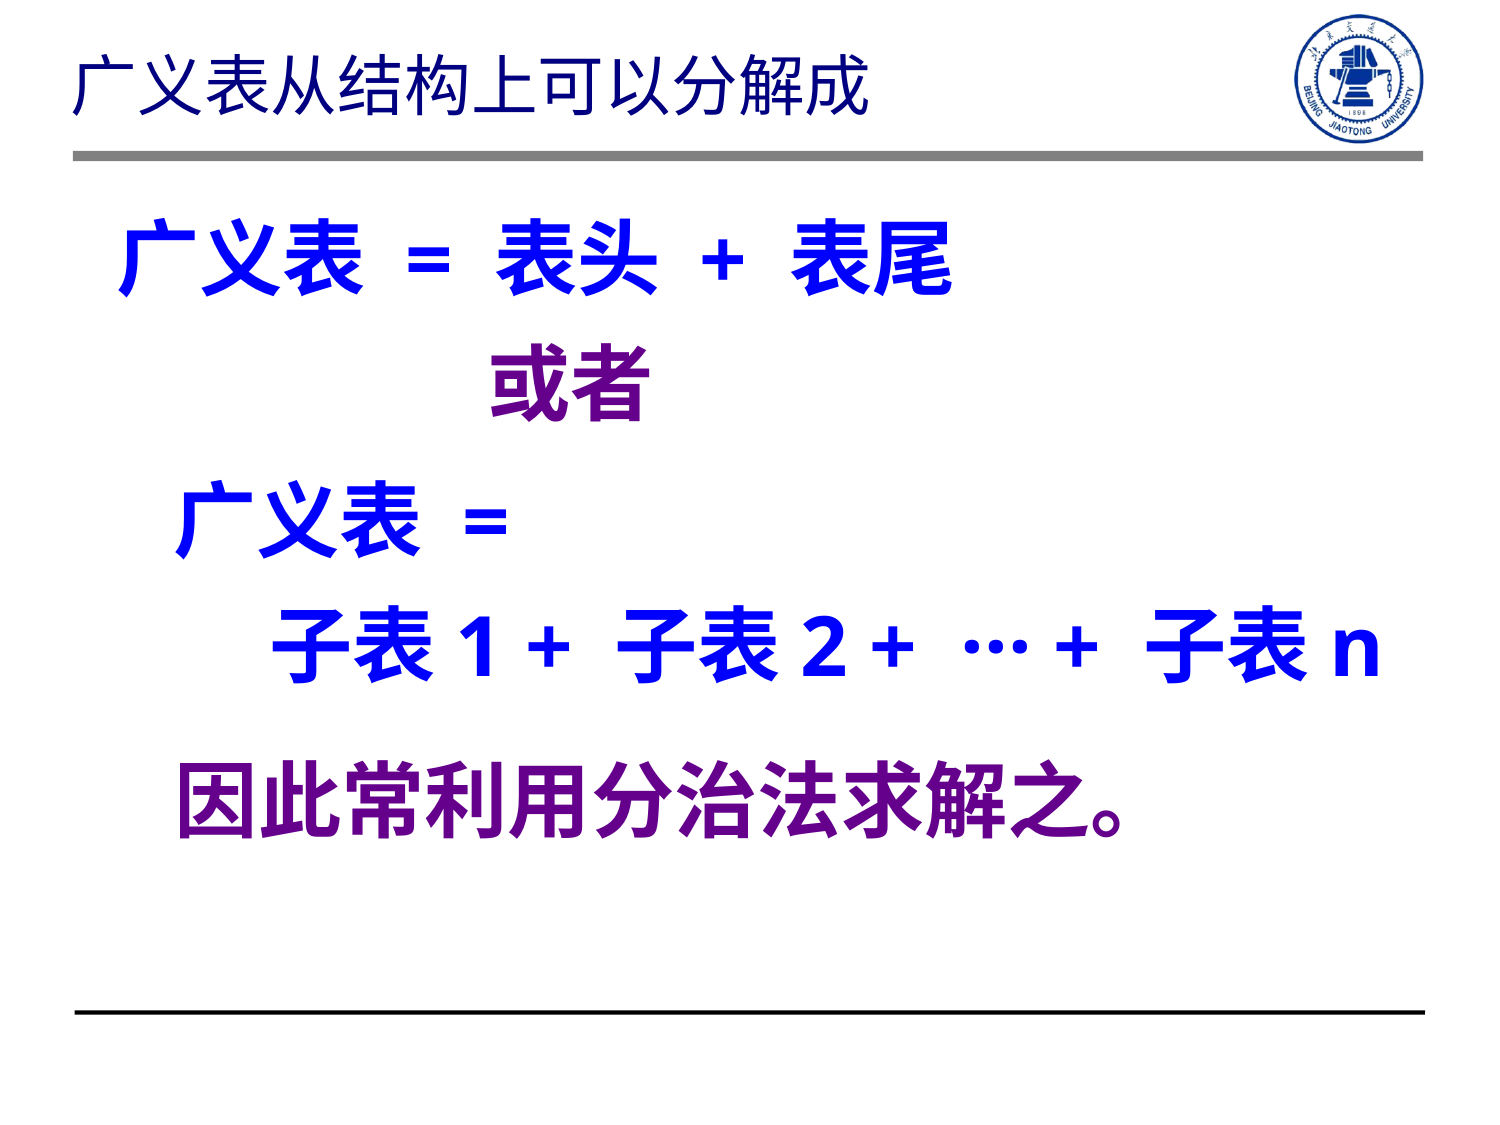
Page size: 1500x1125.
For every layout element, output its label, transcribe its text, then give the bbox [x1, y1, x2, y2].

picture [1294, 14, 1424, 144]
text_box 因此常利用分治法求解之。 [83, 710, 1460, 856]
text_box 或者 [472, 323, 670, 435]
text_box 广义表 = 表头 + 表尾 [101, 198, 1028, 314]
text_box 广义表 = 子表1 + 子表2 + ··· + 子表n [158, 435, 1400, 701]
text_box 广义表从结构上可以分解成 [55, 37, 894, 128]
